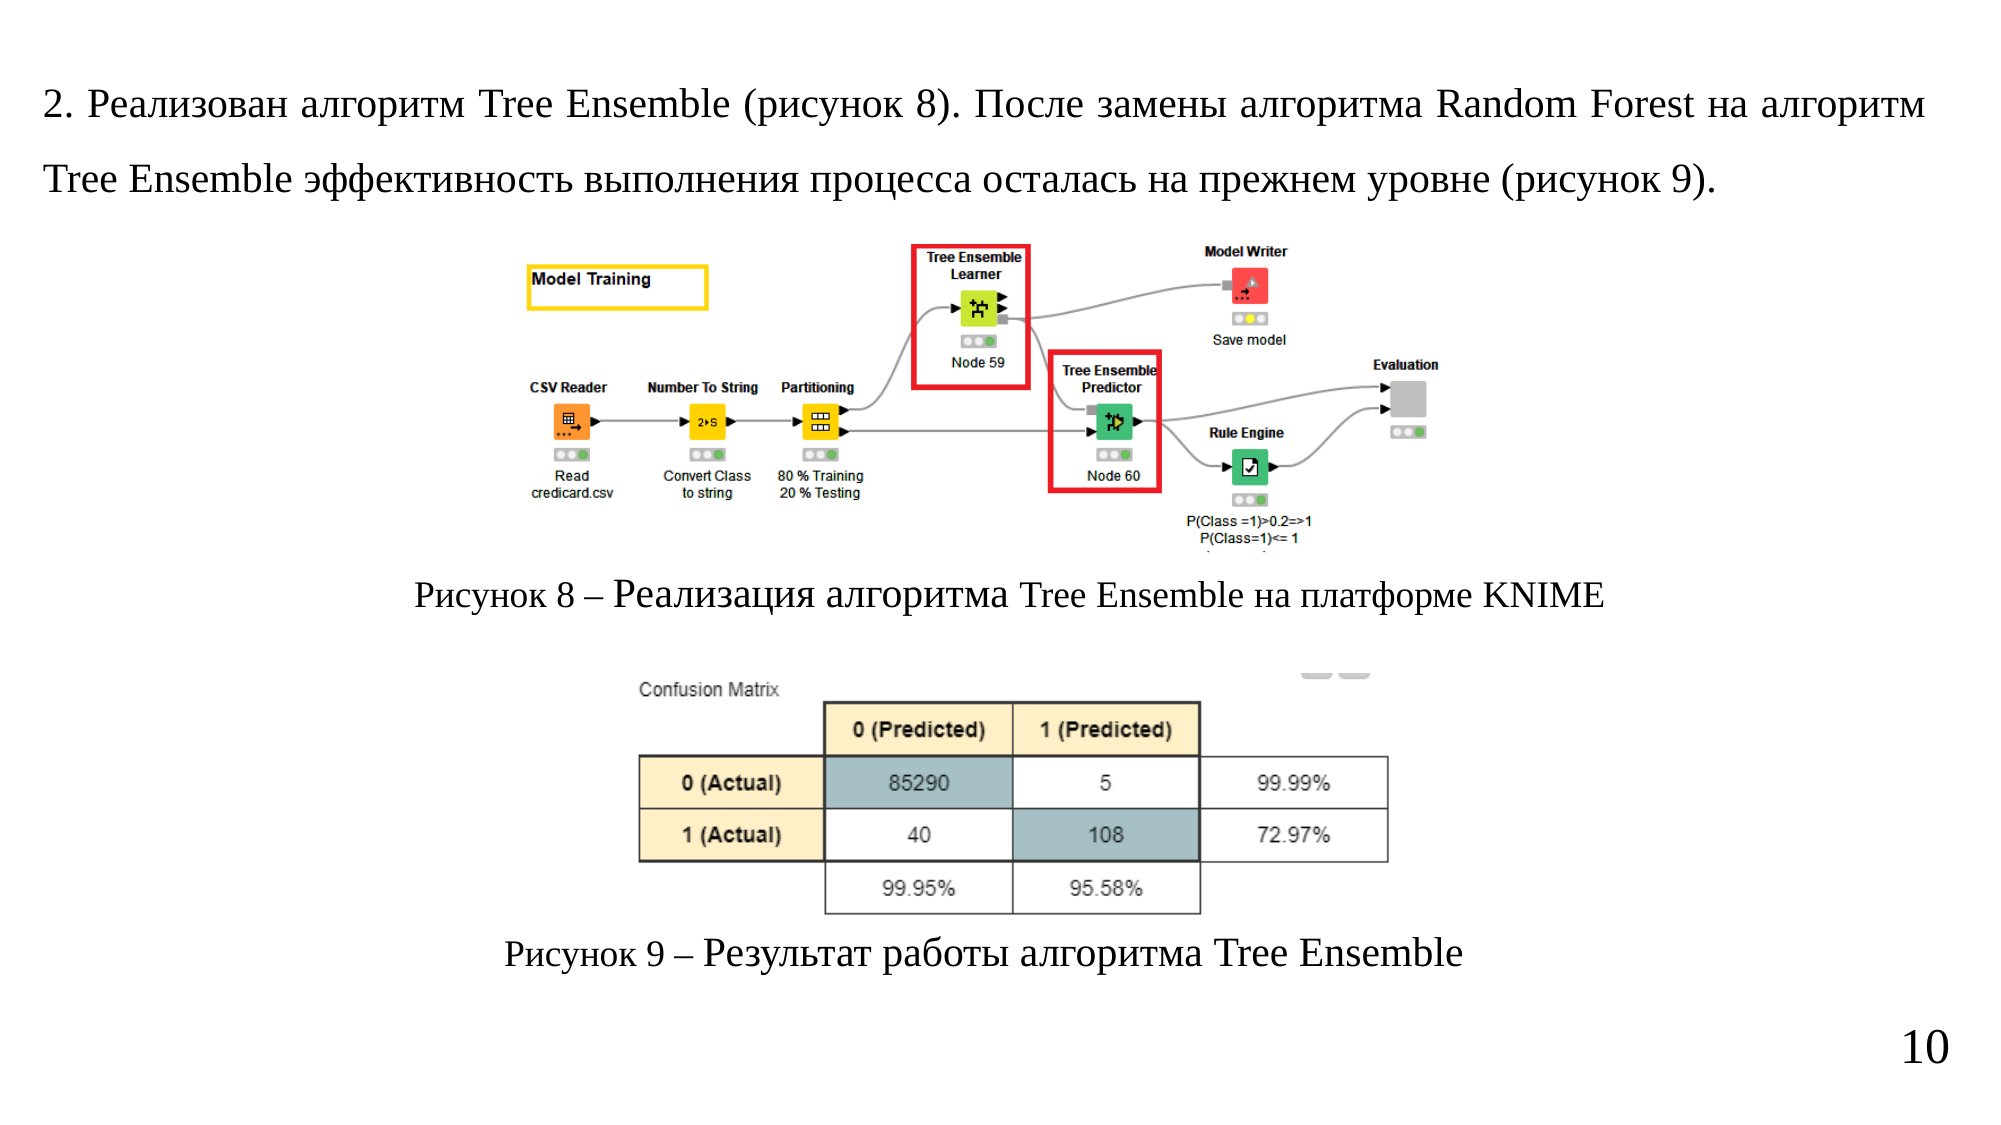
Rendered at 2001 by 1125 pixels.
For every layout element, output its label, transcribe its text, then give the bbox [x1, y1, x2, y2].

text_box 10 [1885, 1006, 1966, 1082]
picture [511, 243, 1457, 559]
text_box Рисунок 8 – Реализация алгоритма Tree Ensemble на платформе KNIME [399, 558, 1621, 623]
text_box Рисунок 9 – Результат работы алгоритма Tree Ensemble [489, 917, 1479, 983]
text_box 2. Реализован алгоритм Tree Ensemble (рисунок 8). После замены алгоритма Random Forest на алгоритм Tree Ensemble эффективность выполнения процесса осталась на прежнем уровне (рисунок 9). [28, 43, 1941, 359]
picture [616, 673, 1403, 918]
